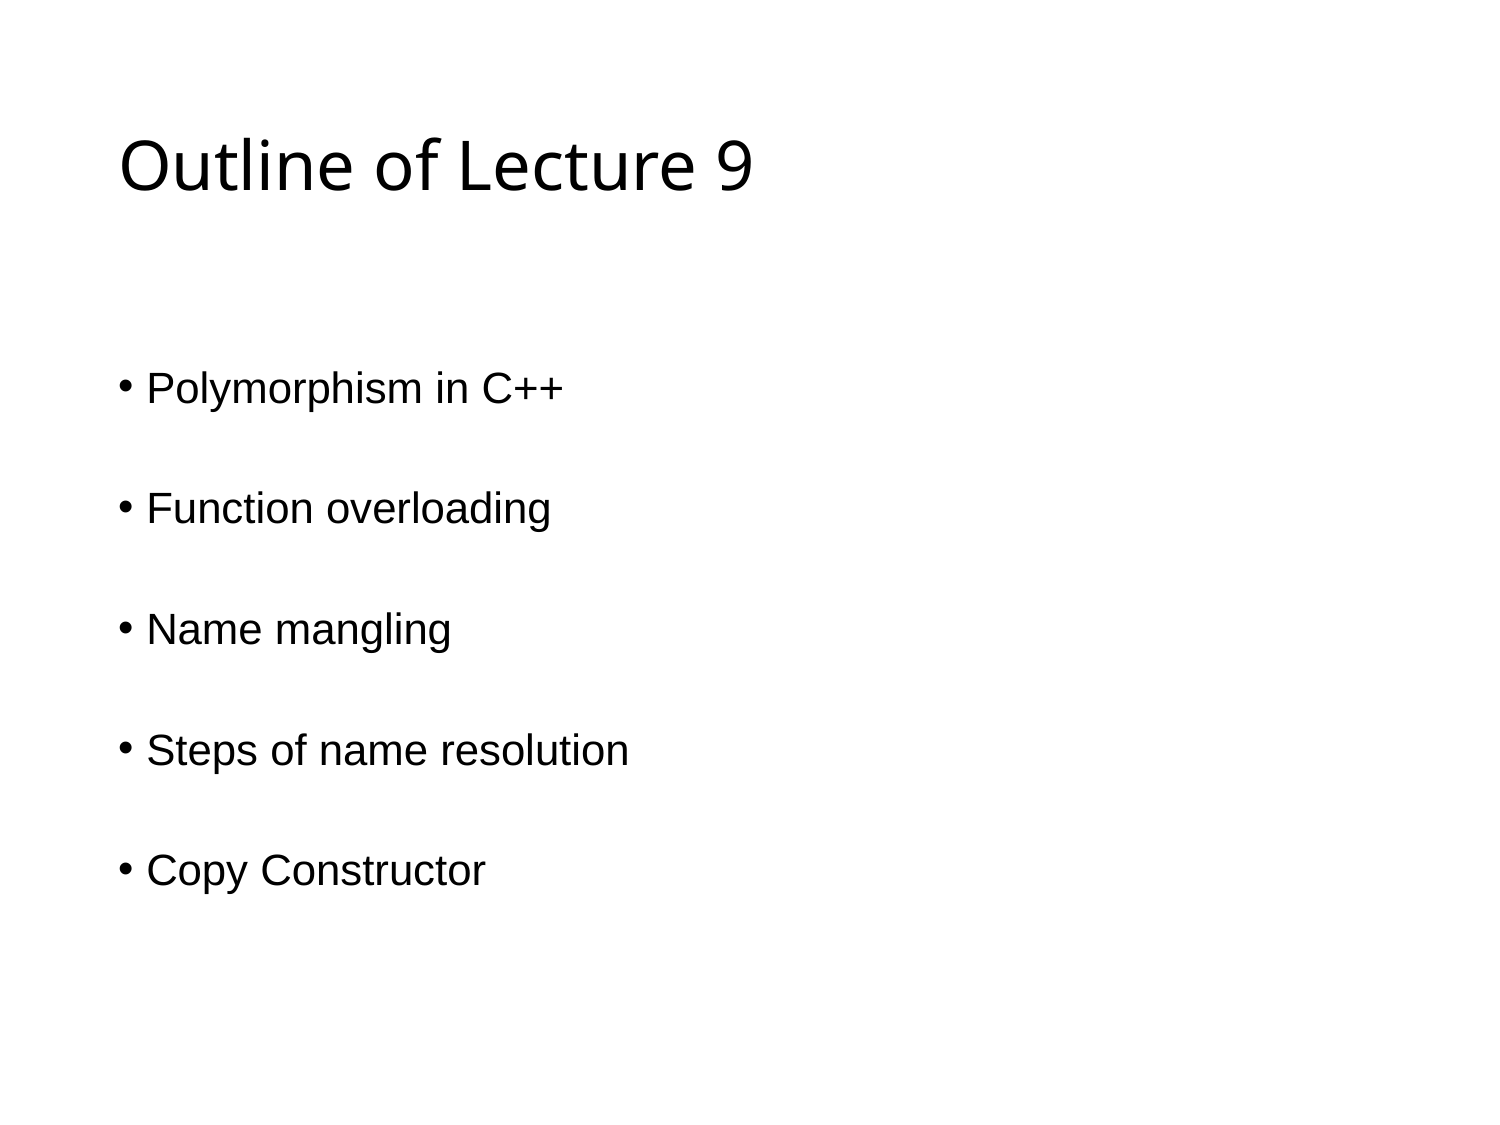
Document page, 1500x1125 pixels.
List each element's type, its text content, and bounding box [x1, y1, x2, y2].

title Outline of Lecture 9 [103, 59, 1397, 278]
list Polymorphism in C++ Function overloading Name mangling Steps of name resolution Copy Constructor [103, 299, 1397, 1014]
